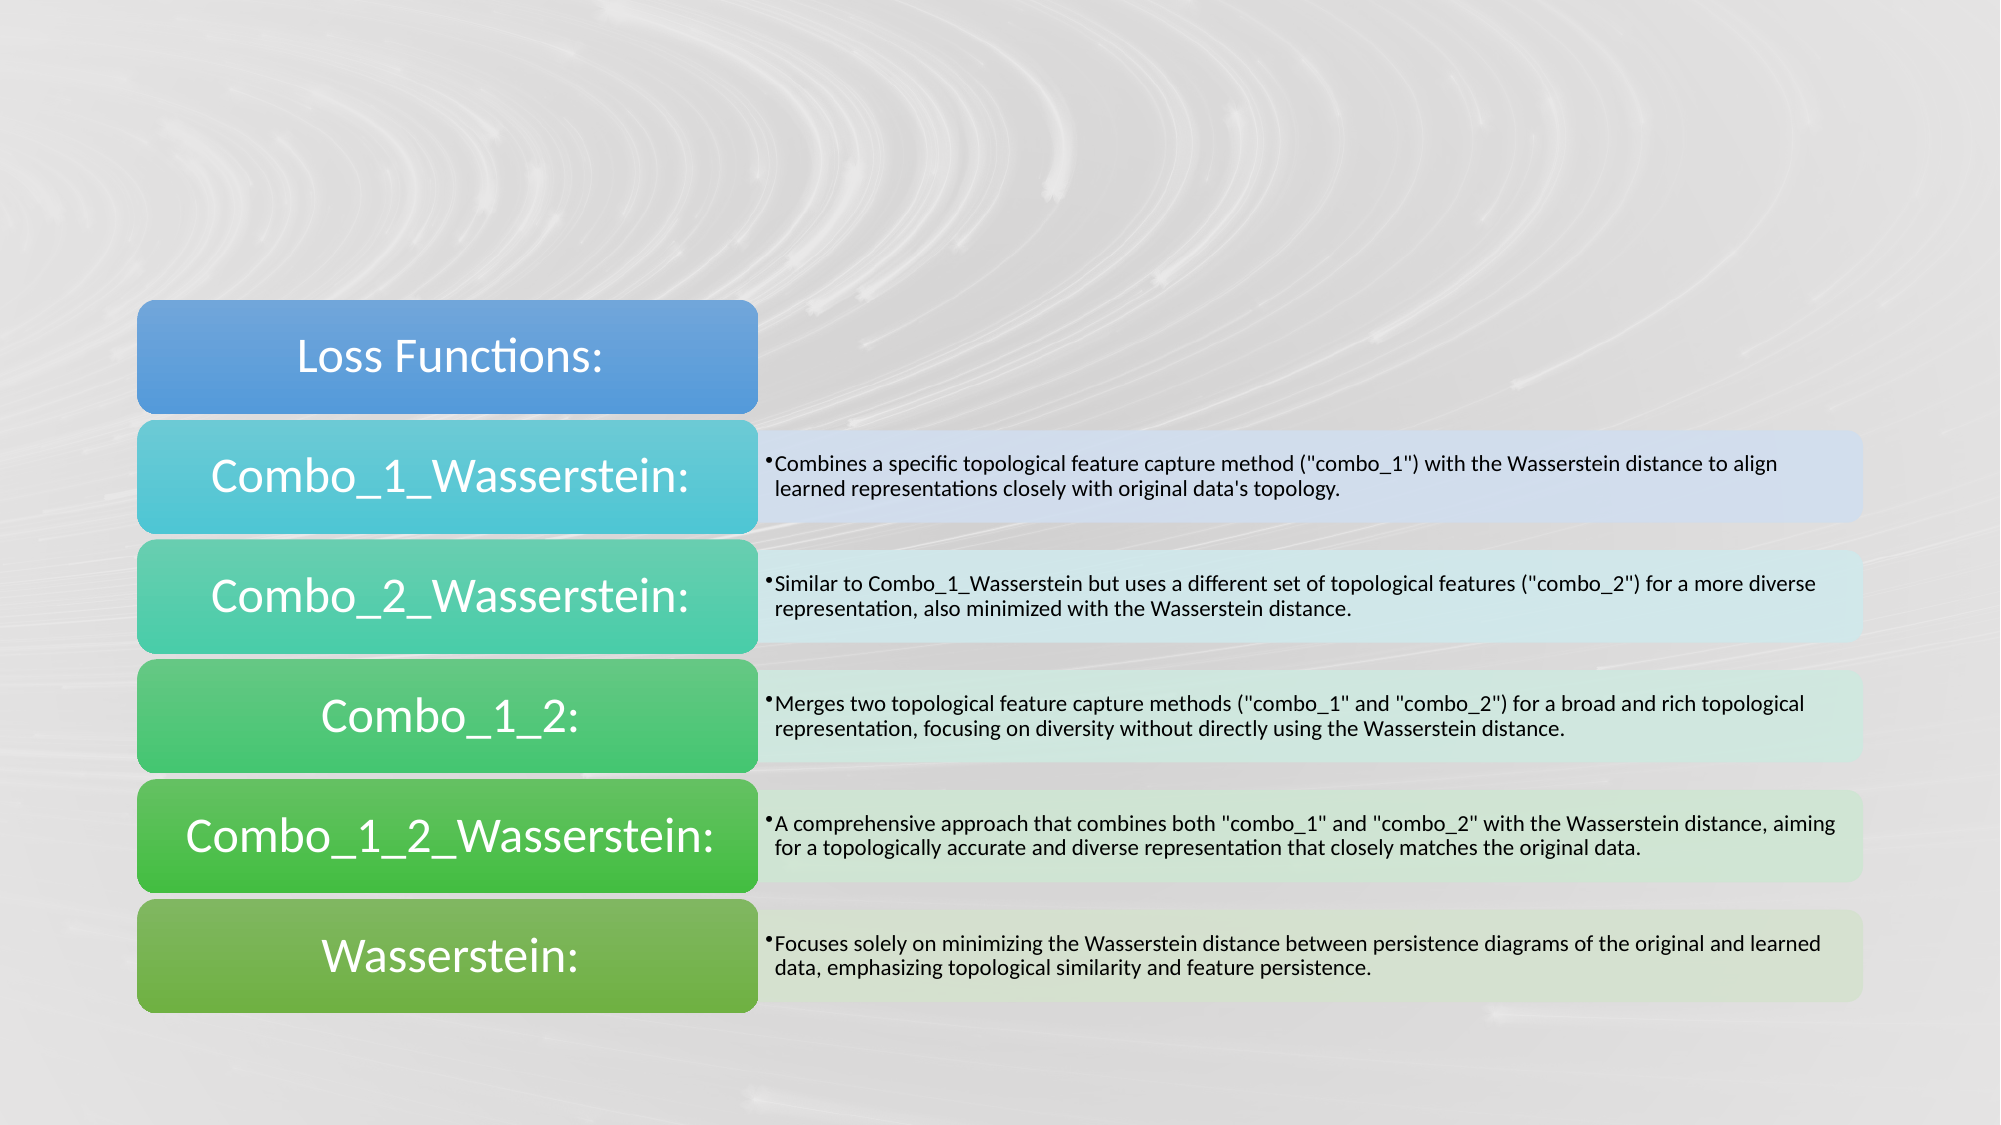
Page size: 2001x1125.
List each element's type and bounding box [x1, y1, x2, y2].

picture [0, 0, 2000, 1125]
text_box [137, 299, 1863, 1014]
